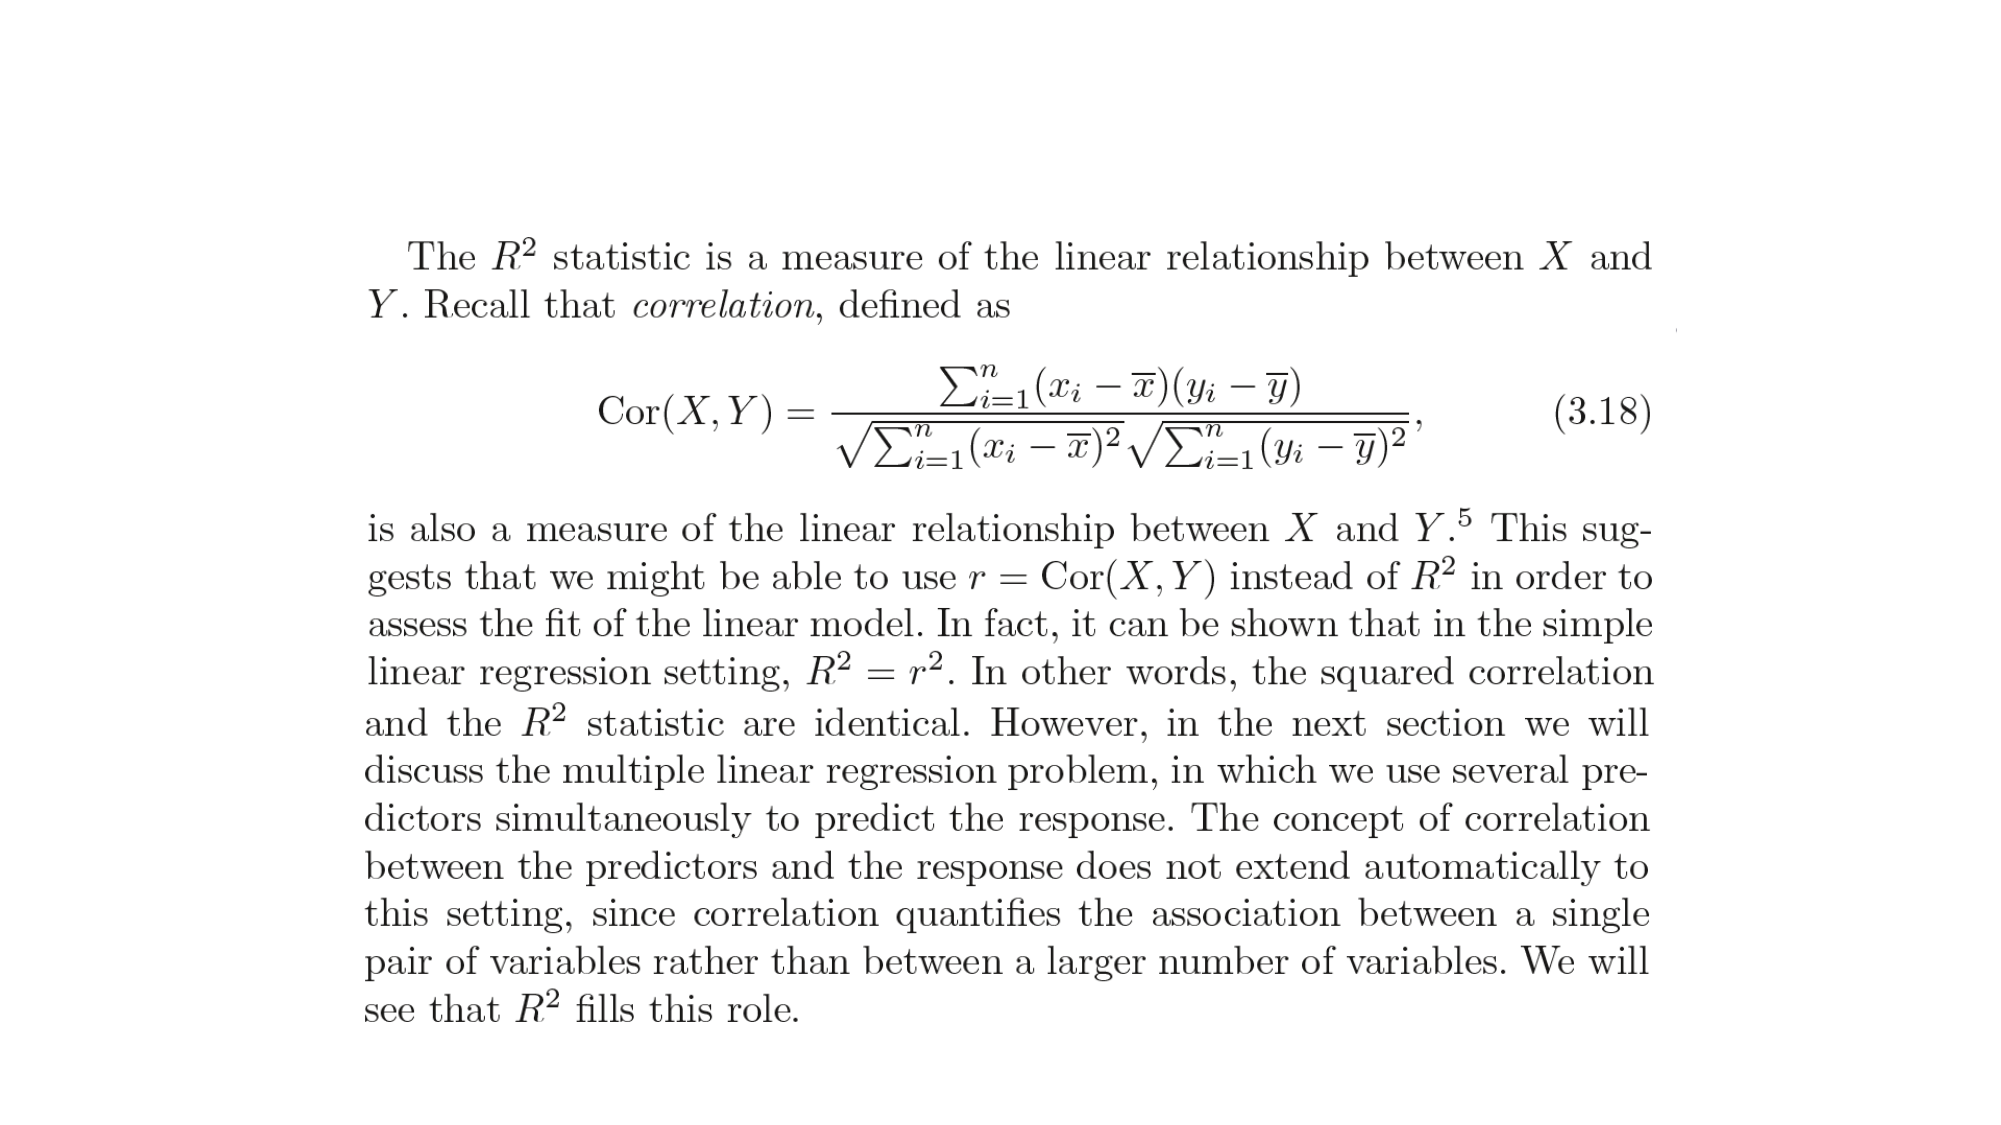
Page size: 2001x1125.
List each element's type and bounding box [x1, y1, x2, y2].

list [330, 235, 1677, 701]
picture [337, 695, 1673, 1046]
